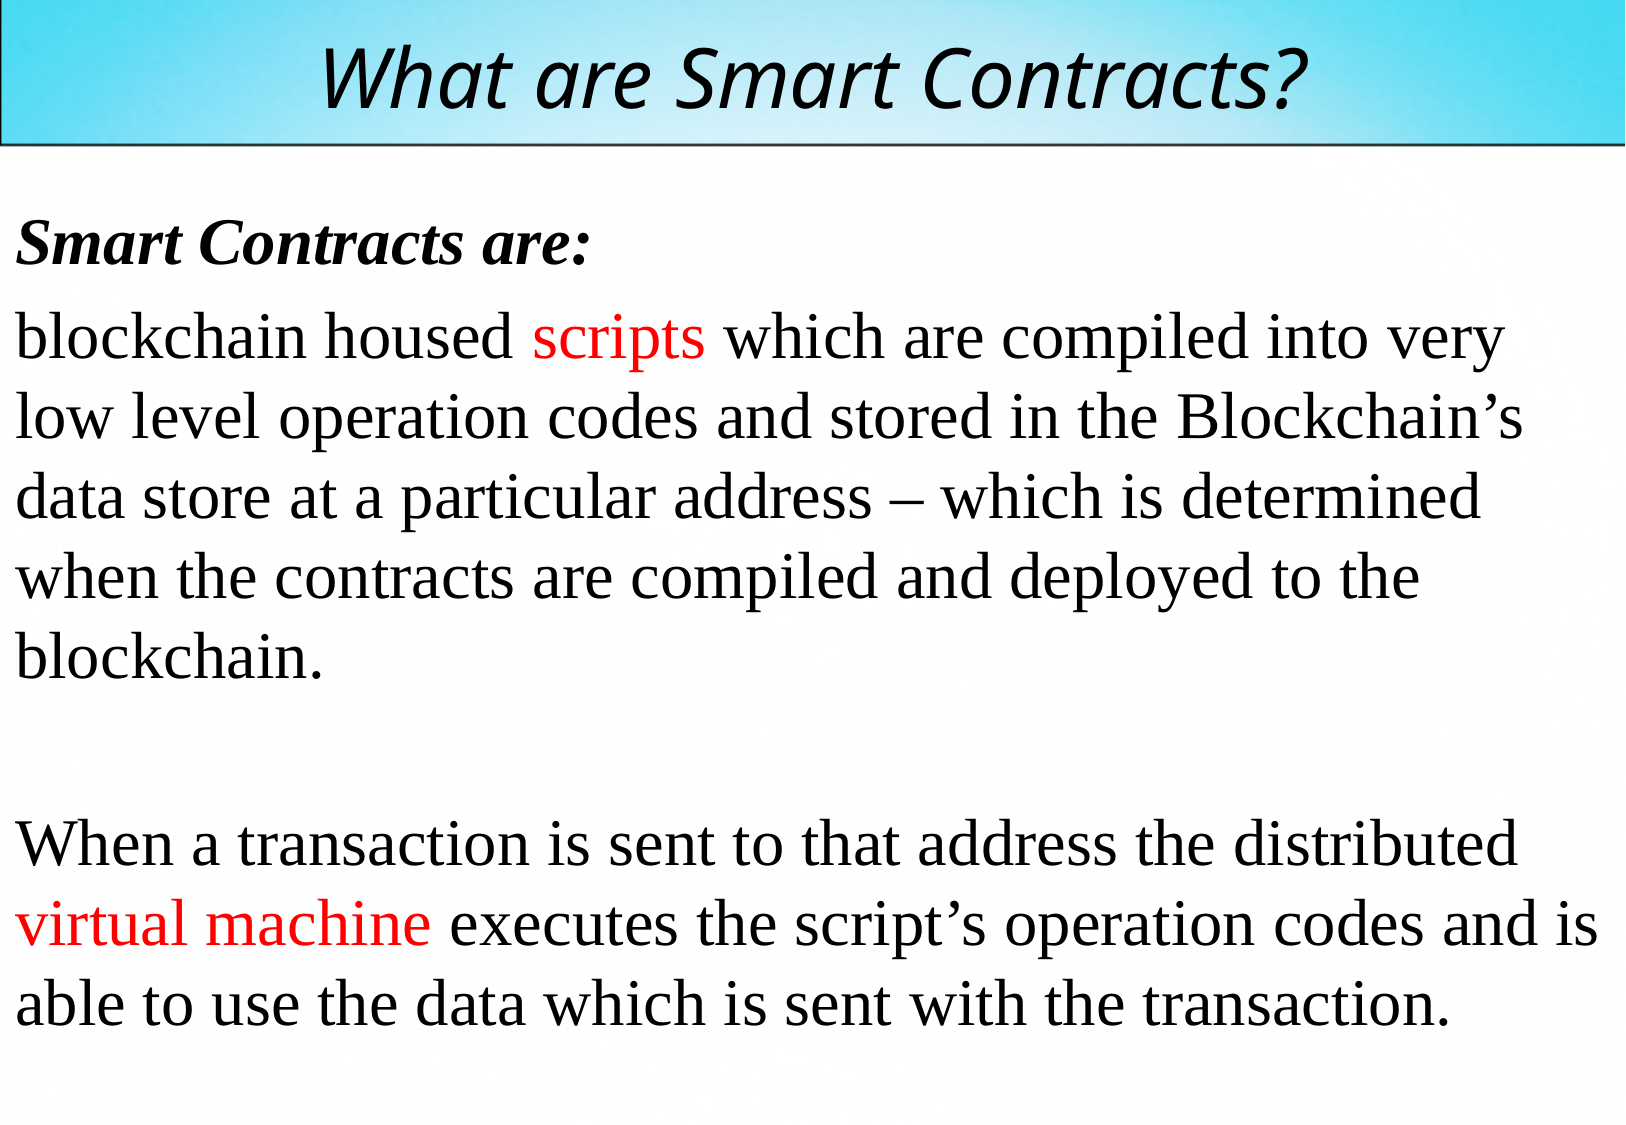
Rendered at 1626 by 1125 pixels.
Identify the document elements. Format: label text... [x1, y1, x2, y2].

picture [0, 0, 1626, 1125]
title What are Smart Contracts? [0, 0, 1625, 150]
list Smart Contracts are: blockchain housed scripts which are compiled into very low level operation codes and stored in the Blockchain’s data store at a particular address – which is determined when the contracts are compiled and deployed to the blockchain. When a transaction is sent to that address the distributed virtual machine executes the script’s operation codes and is able to use the data which is sent with the transaction. [0, 190, 1625, 1125]
